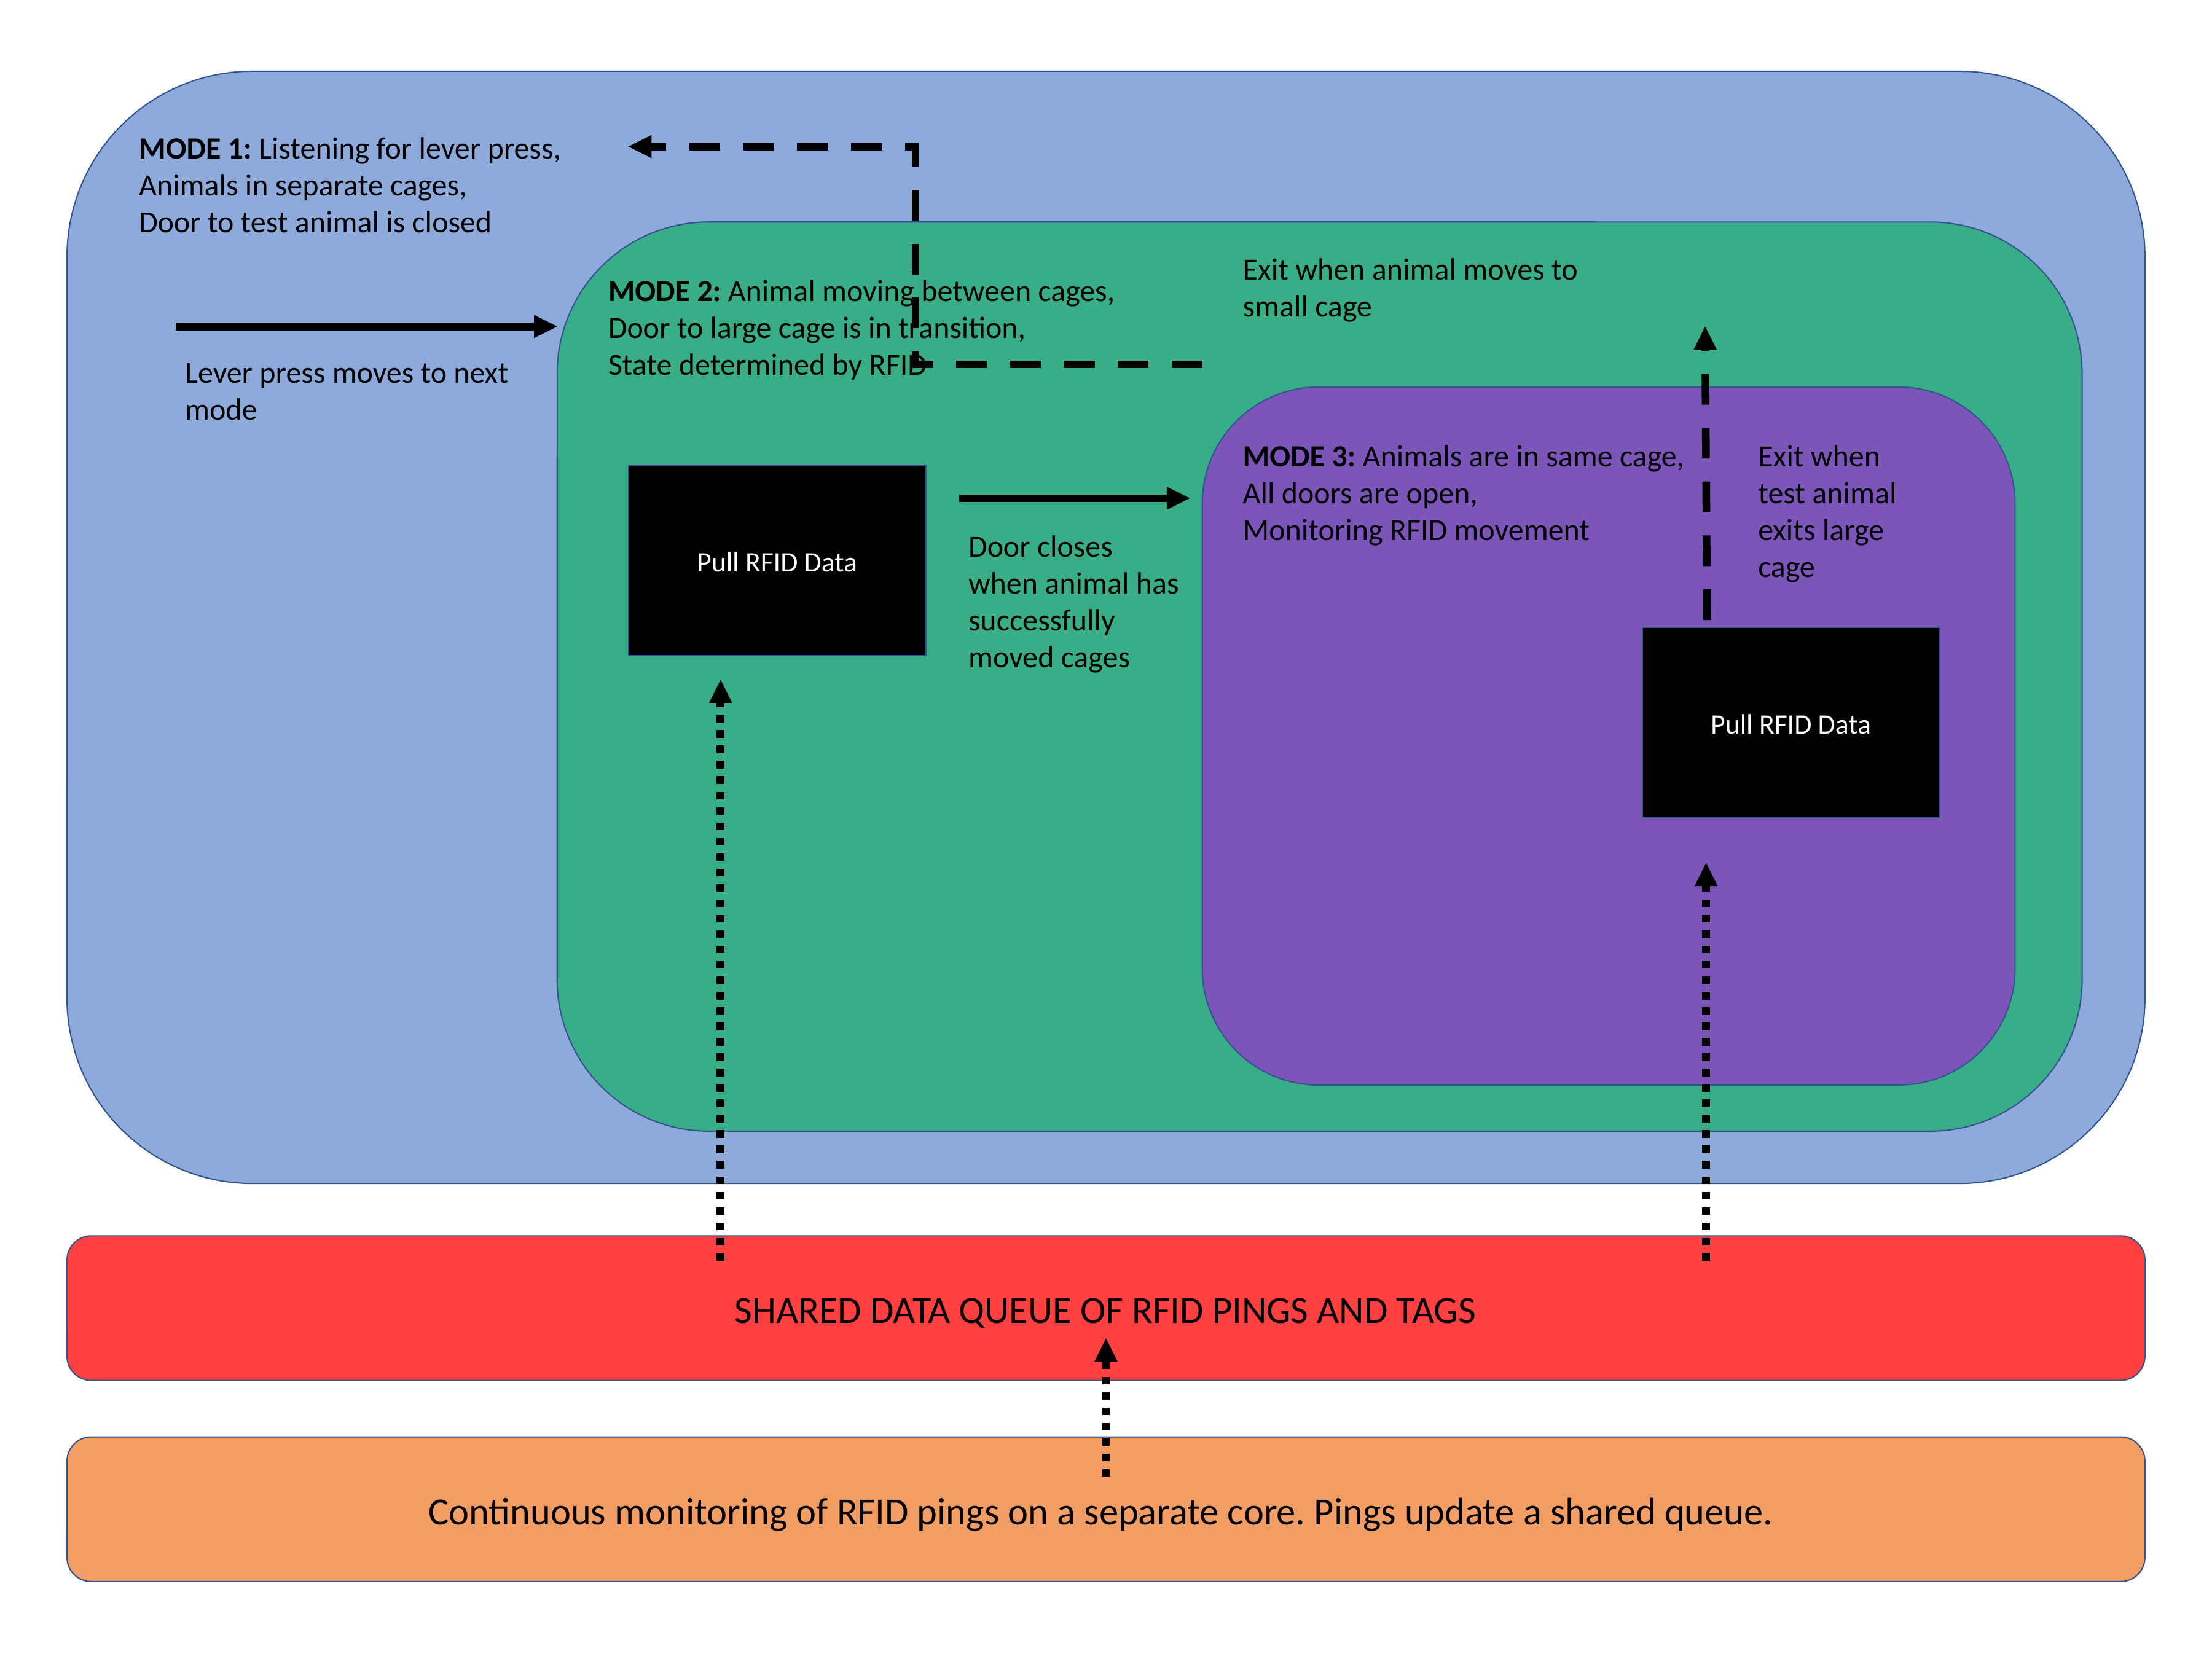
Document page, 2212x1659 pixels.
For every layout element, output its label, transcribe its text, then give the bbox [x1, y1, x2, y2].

text_box Pull RFID Data [1642, 627, 1940, 818]
text_box Exit when test animal exits large cage [1749, 431, 1940, 588]
text_box Exit when animal moves to small cage [1233, 244, 1596, 327]
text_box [1704, 326, 1708, 621]
text_box [66, 70, 2146, 1185]
text_box MODE 2: Animal moving between cages, Door to large cage is in transition, State determined by RFID [598, 265, 1125, 386]
text_box Pull RFID Data [628, 465, 927, 656]
text_box [1201, 386, 2016, 1086]
text_box MODE 3: Animals are in same cage, All doors are open, Monitoring RFID movement [1233, 431, 1704, 551]
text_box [628, 146, 1202, 365]
text_box MODE 1: Listening for lever press, Animals in separate cages, Door to test animal is closed [130, 124, 581, 243]
text_box Door closes when animal has successfully moved cages [959, 521, 1190, 678]
text_box [556, 221, 2083, 1132]
text_box Continuous monitoring of RFID pings on a separate core. Pings update a shared queue. [66, 1436, 2146, 1582]
text_box Lever press moves to next mode [176, 347, 526, 431]
text_box SHARED DATA QUEUE OF RFID PINGS AND TAGS [66, 1235, 2146, 1381]
text_box MODE 3: Animals are in same cage, All doors are open, Monitoring RFID movement [1708, 431, 1714, 551]
